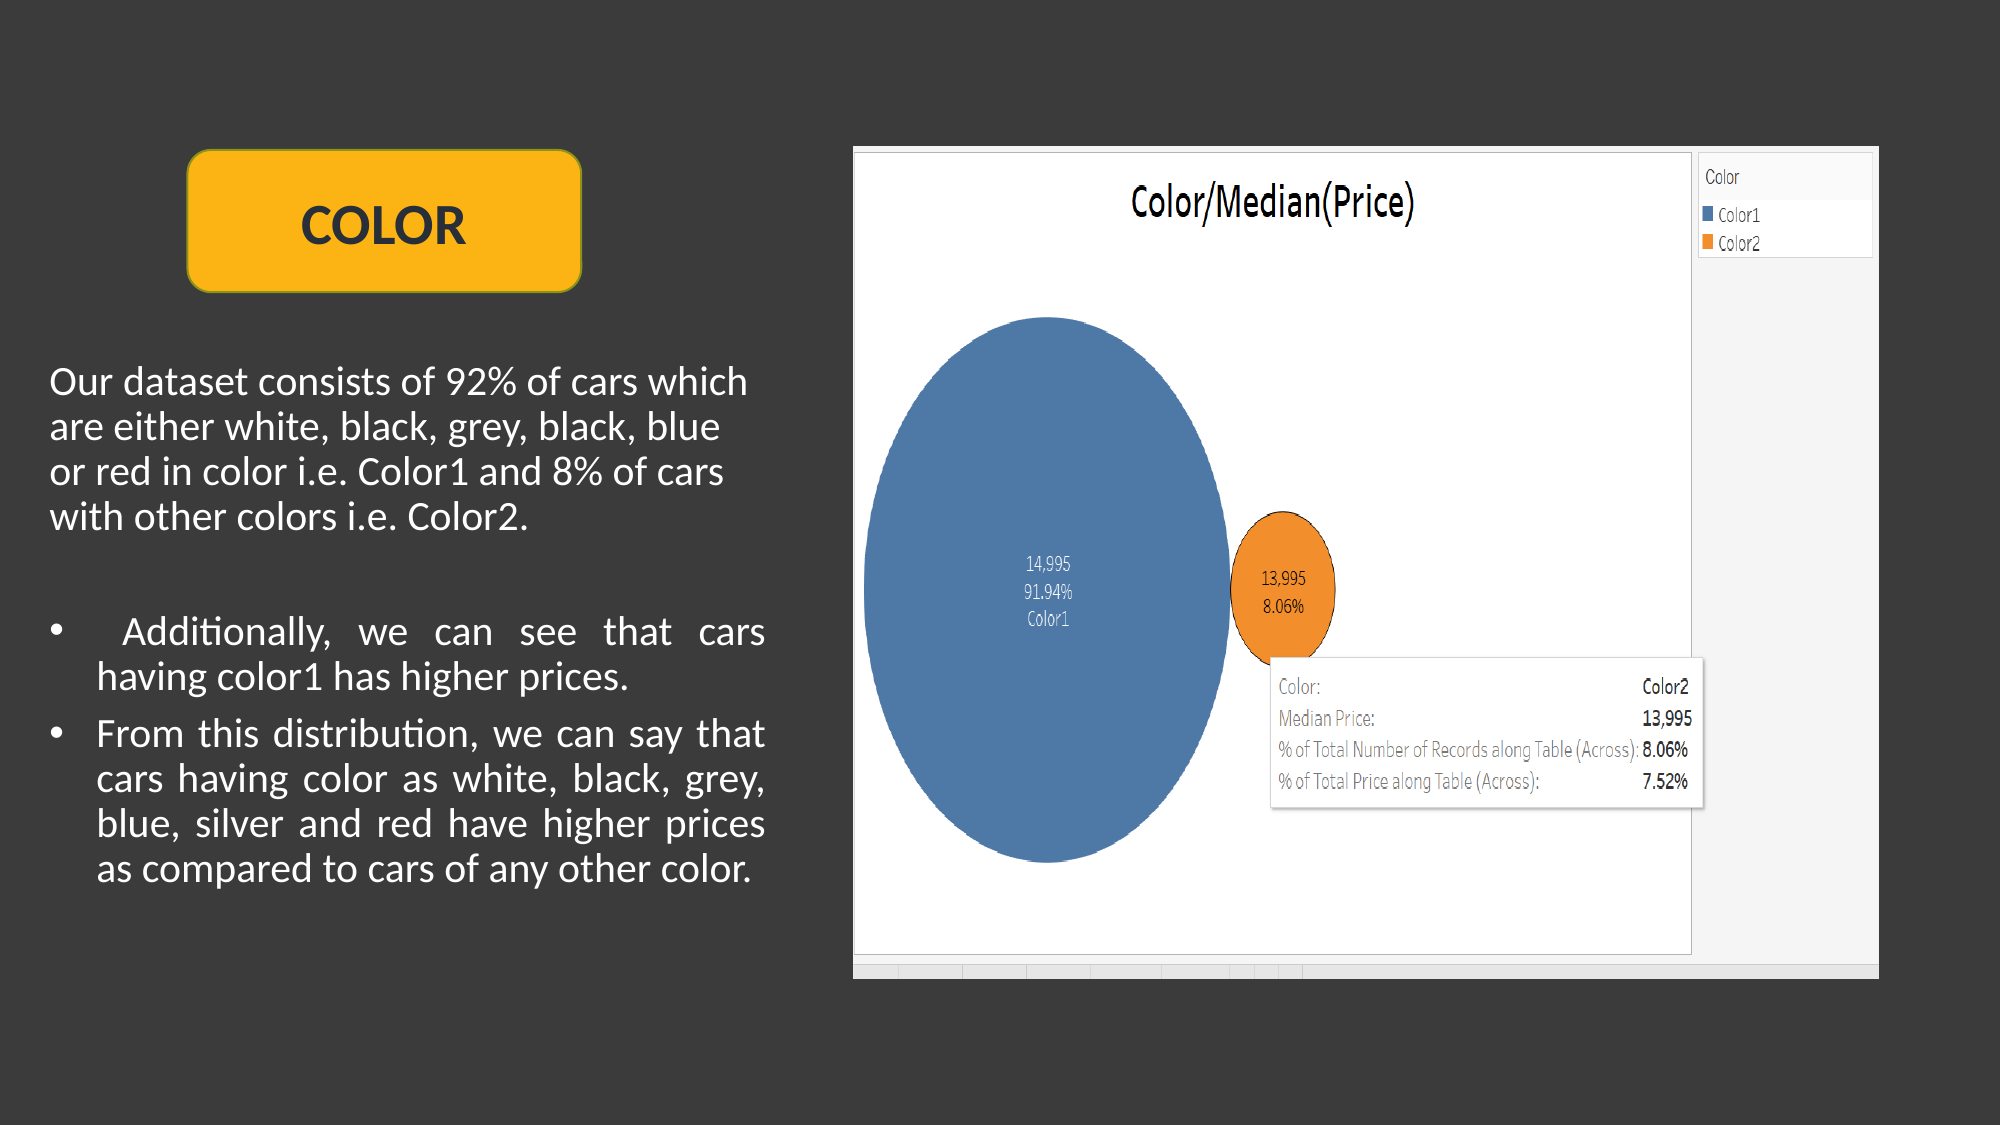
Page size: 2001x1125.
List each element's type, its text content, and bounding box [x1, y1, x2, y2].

text_box Our dataset consists of 92% of cars which are either white, black, grey, black, blue or red in color i.e. Color1 and 8% of cars with other colors i.e. Color2. Additionally, we can see that cars having color1 has higher prices. From this distribution, we can say that cars having color as white, black, grey, blue, silver and red have higher prices as compared to cars of any other color. [34, 351, 782, 900]
picture [853, 145, 1879, 980]
text_box COLOR [187, 149, 582, 293]
